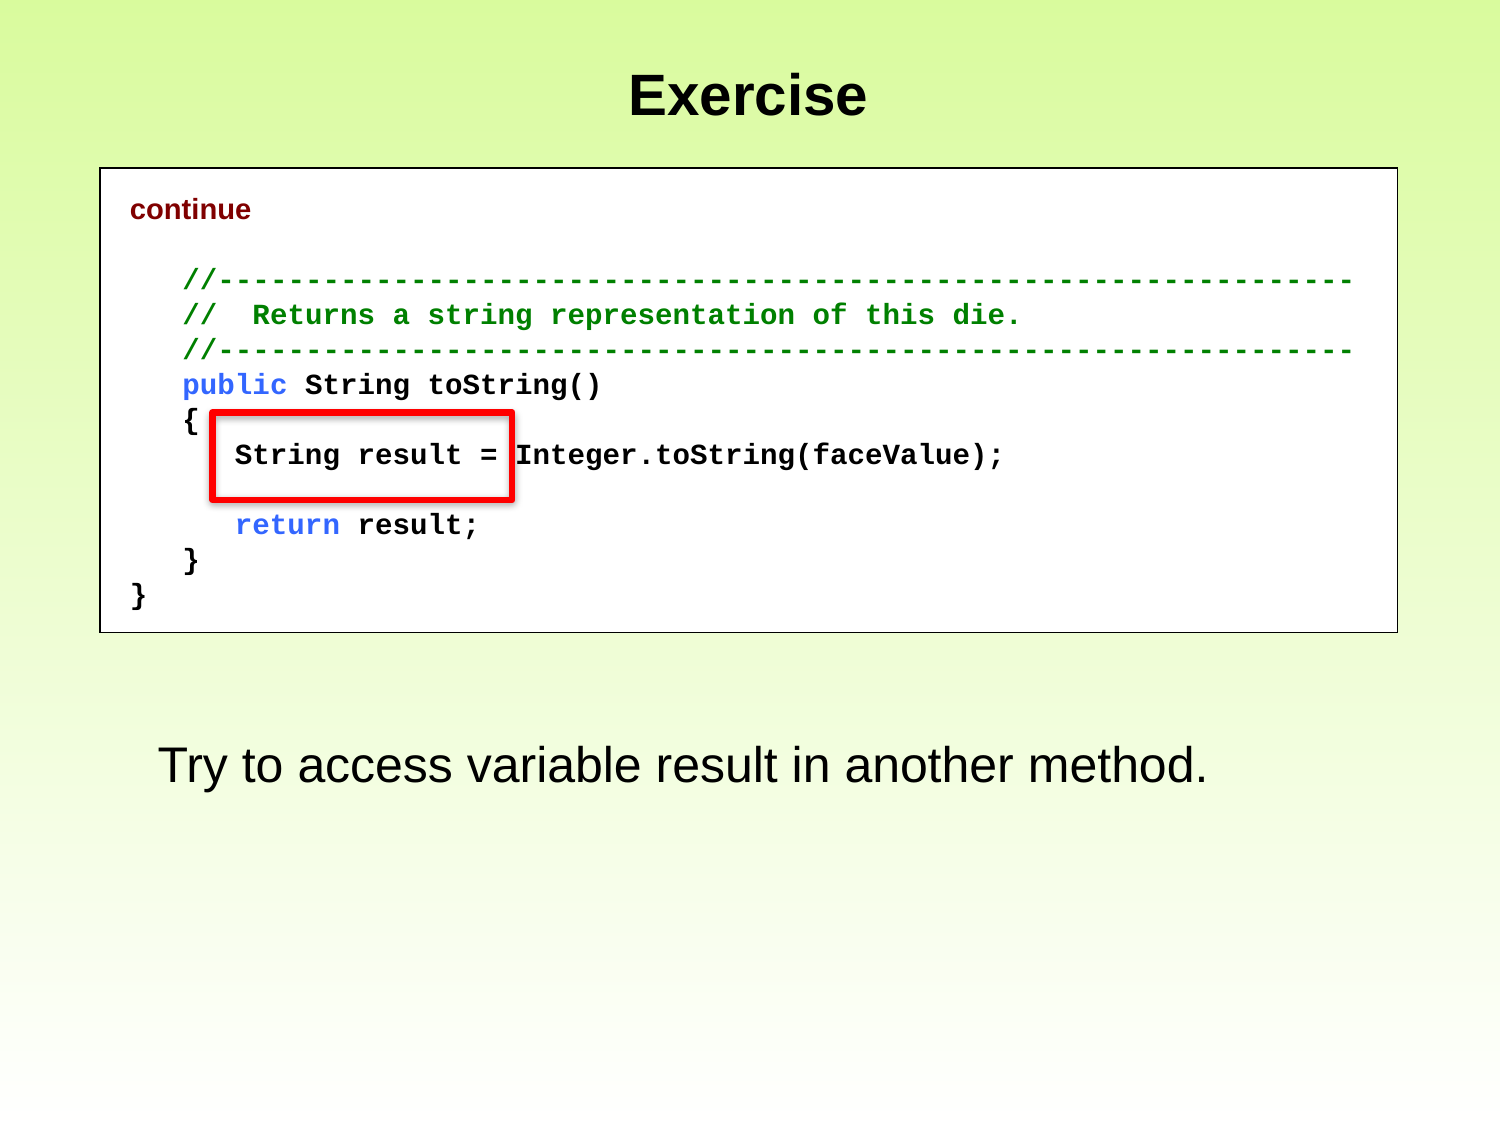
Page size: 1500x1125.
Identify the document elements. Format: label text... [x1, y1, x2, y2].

text_box Try to access variable result in another method. [142, 724, 1225, 800]
text_box [212, 412, 513, 501]
text_box continue //----------------------------------------------------------------- // Returns a string representation of this die. //----------------------------------------------------------------- public String toString() { String result = Integer.toString(faceValue); return result; } } [99, 167, 1398, 633]
text_box Exercise [613, 50, 884, 135]
